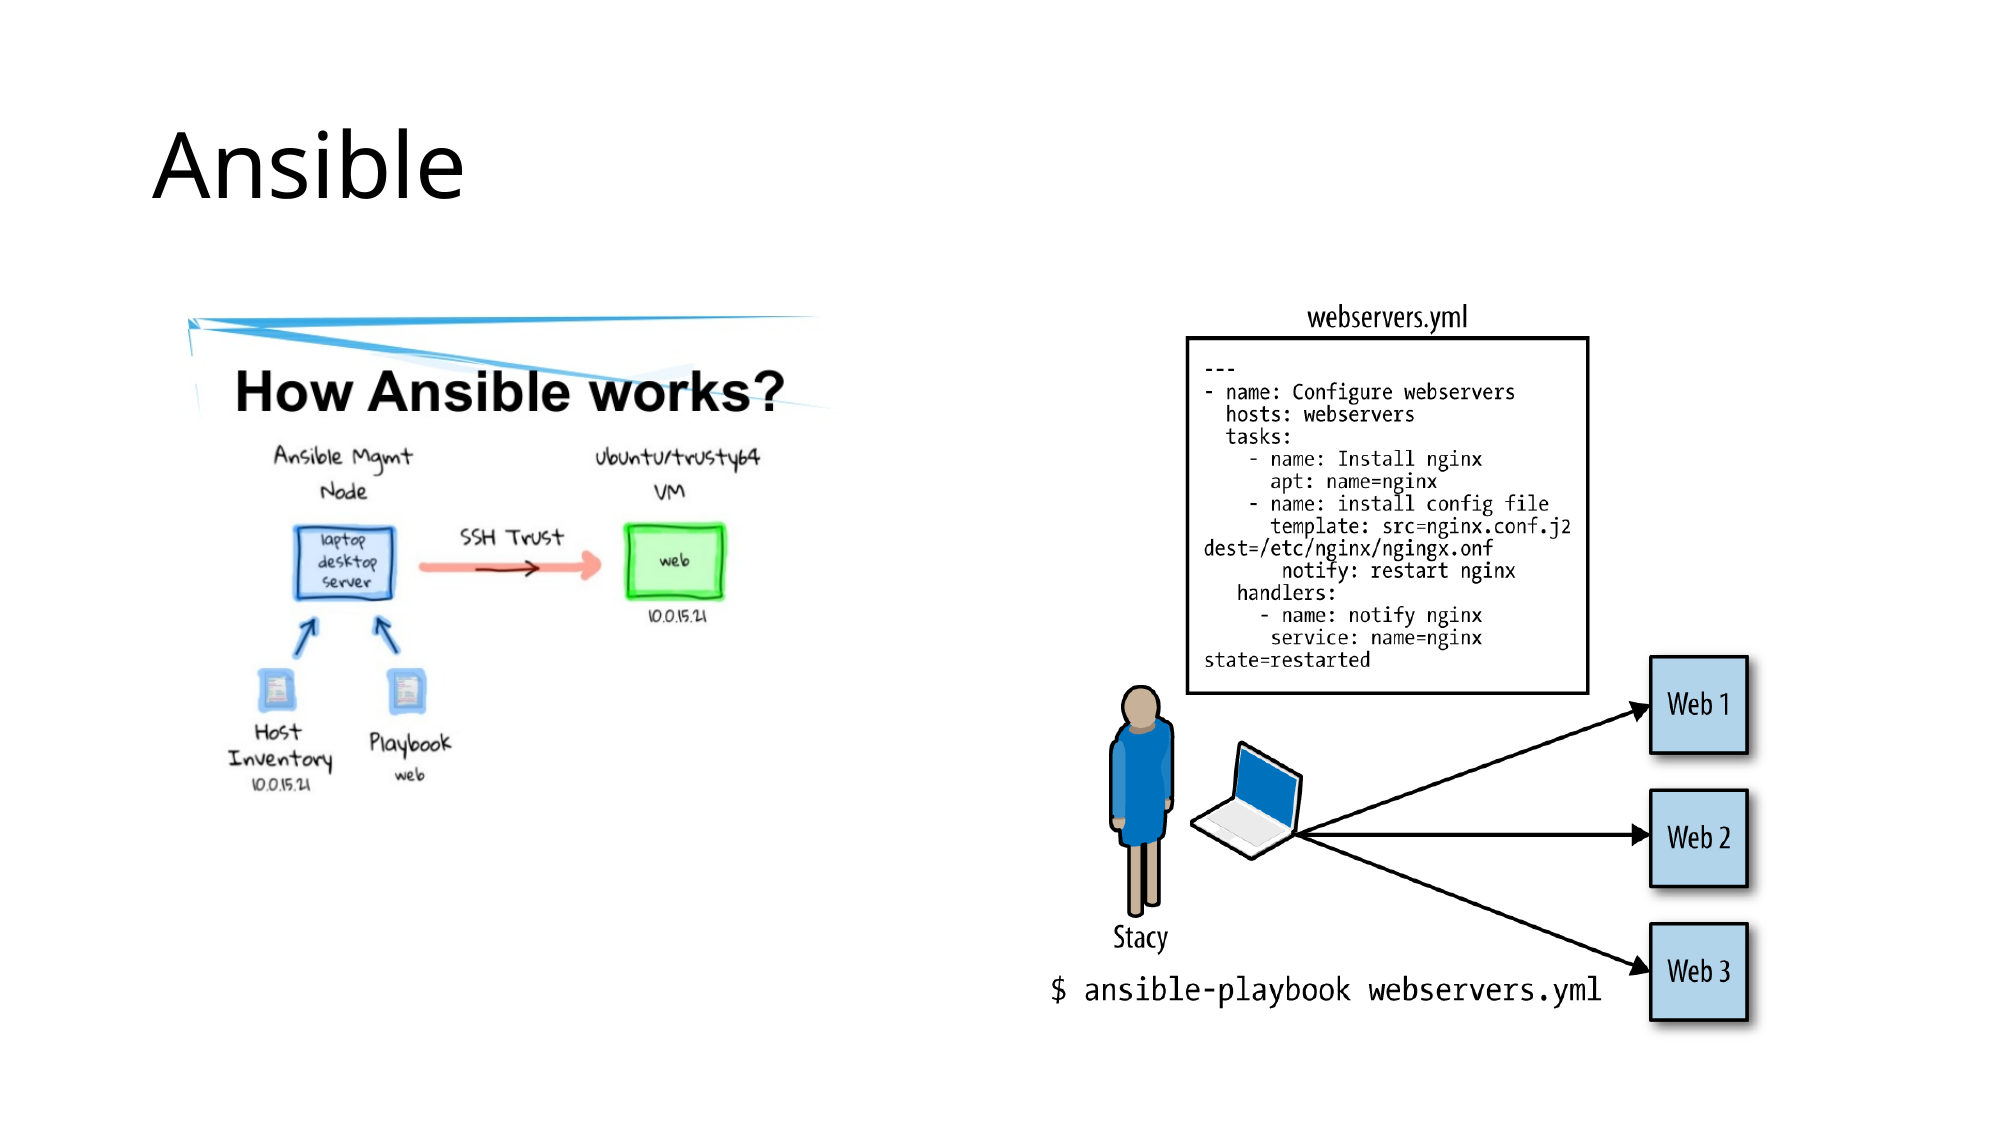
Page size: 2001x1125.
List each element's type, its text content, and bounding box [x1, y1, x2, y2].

title Ansible [137, 59, 1863, 278]
picture [171, 299, 852, 810]
picture [1050, 299, 1771, 1044]
